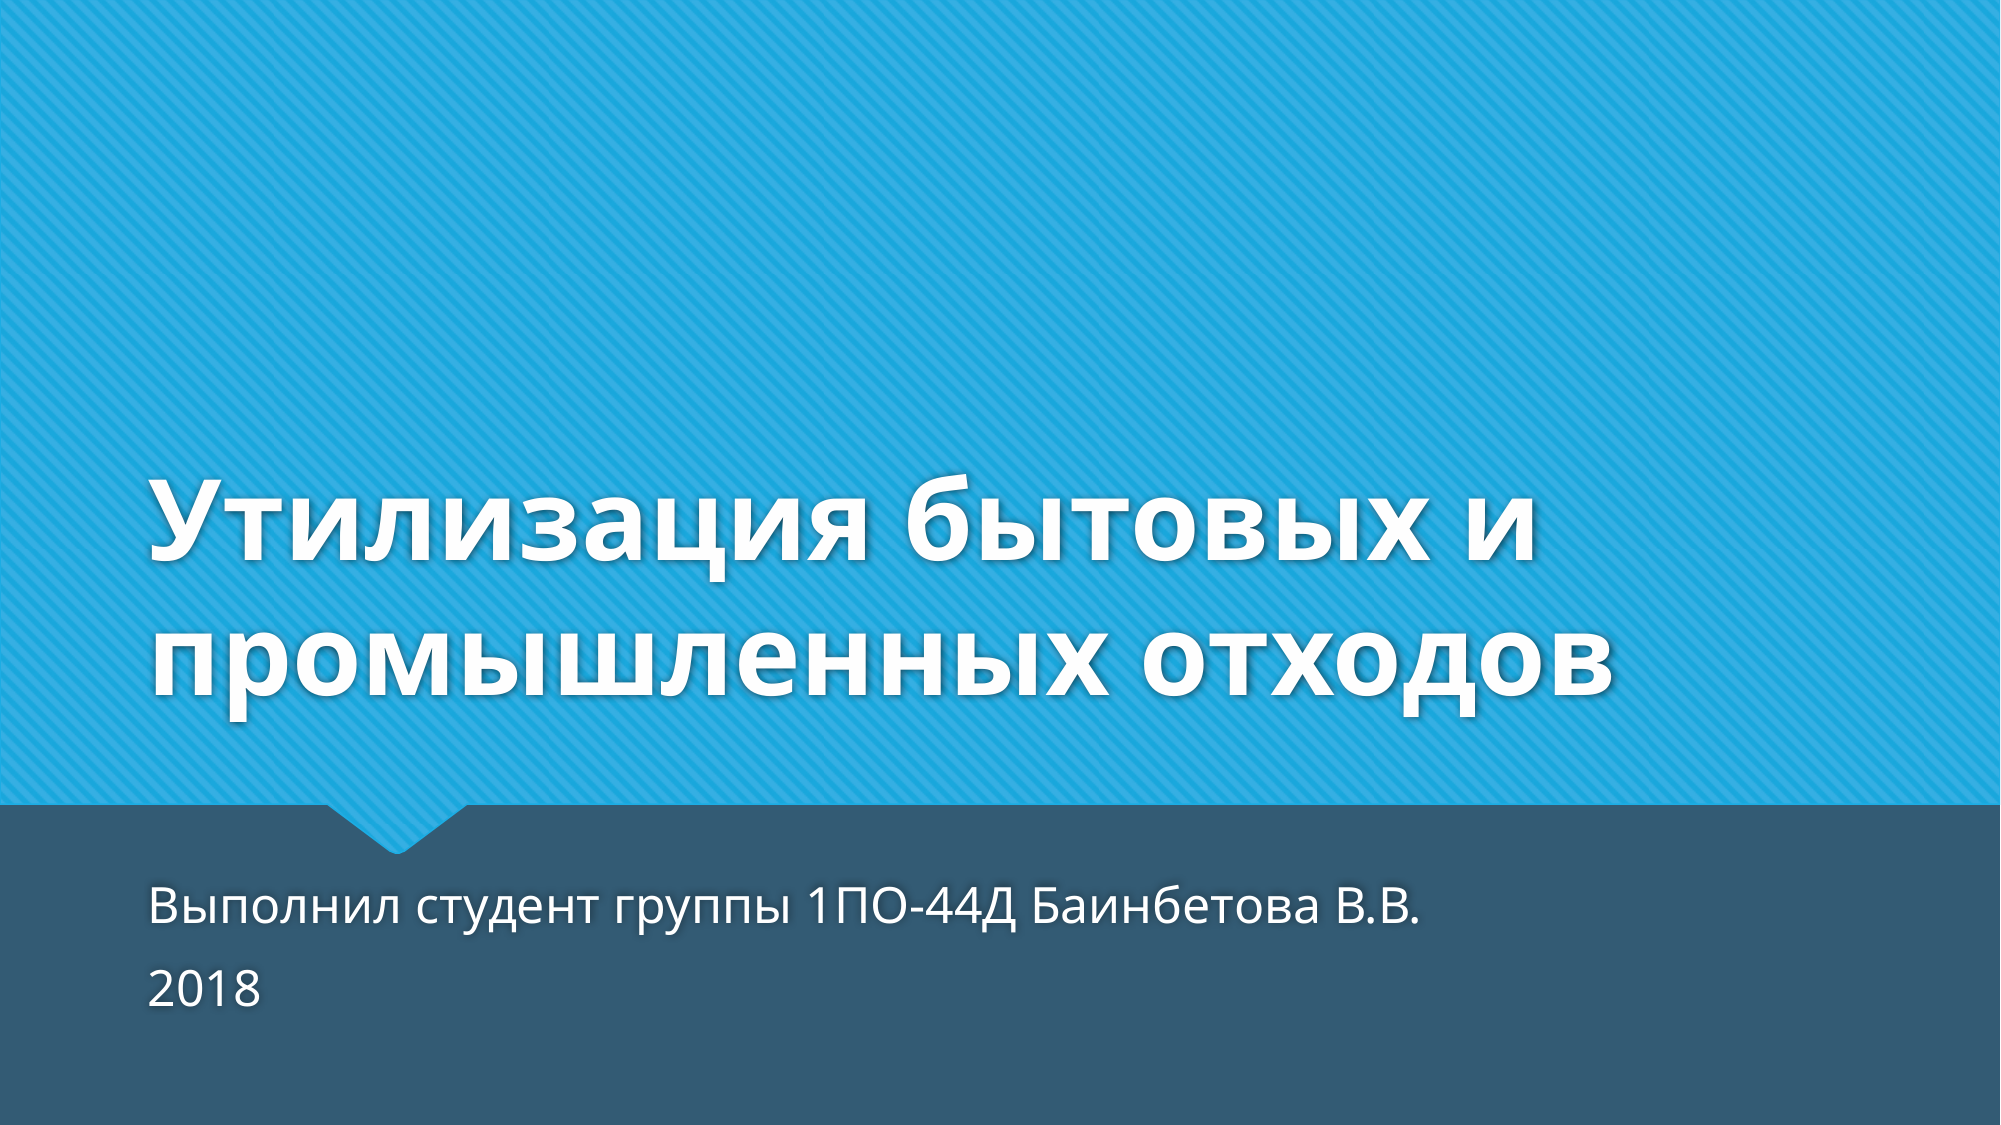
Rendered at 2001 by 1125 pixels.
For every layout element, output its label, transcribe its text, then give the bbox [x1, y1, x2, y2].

title Утилизация бытовых и промышленных отходов [132, 237, 1868, 726]
subtitle Выполнил студент группы 1ПО-44Д Баинбетова В.В. 2018 [132, 866, 1868, 1050]
